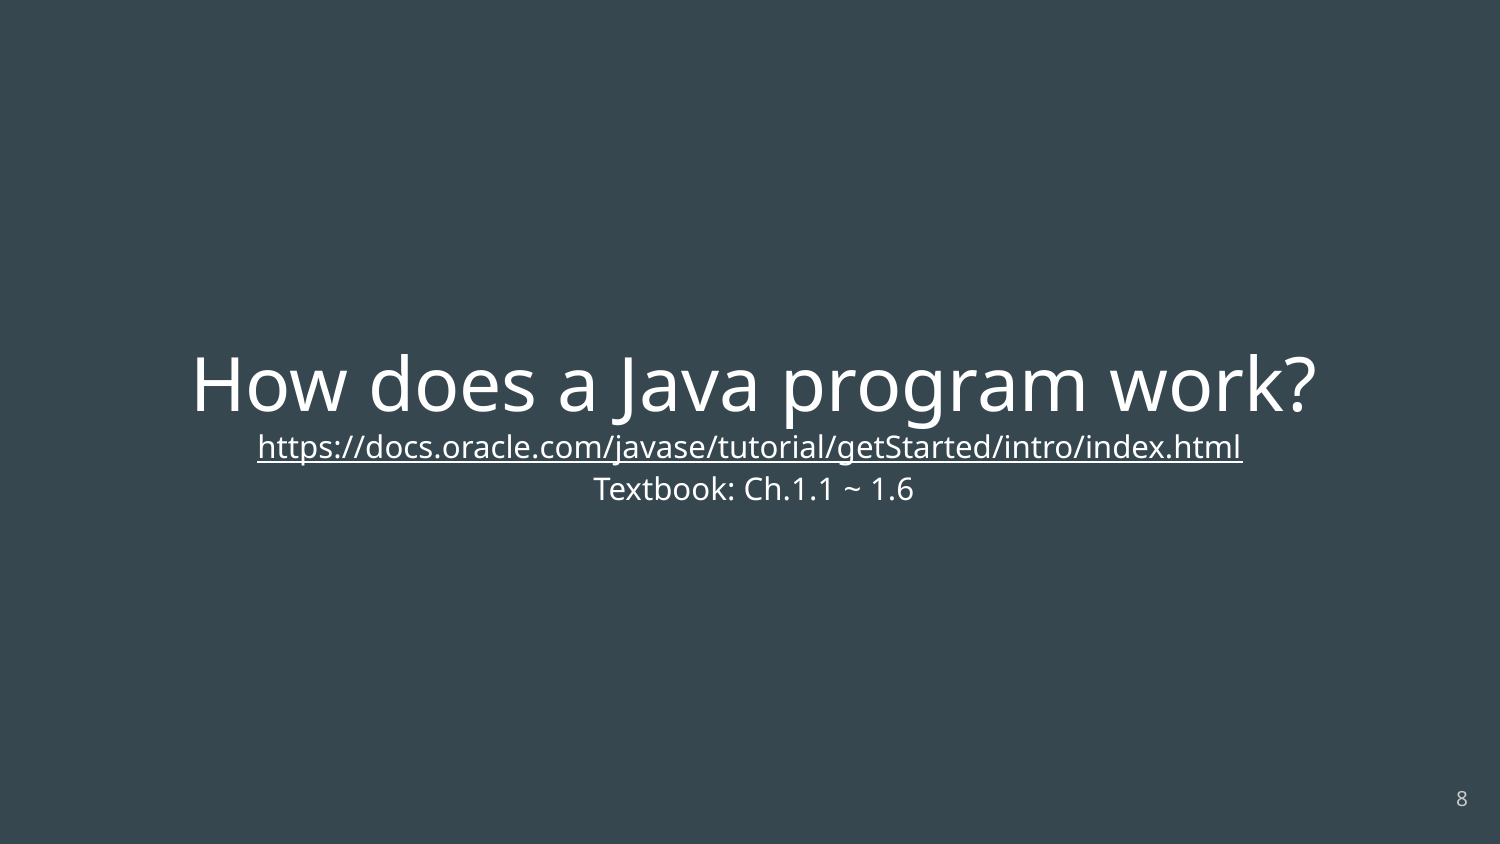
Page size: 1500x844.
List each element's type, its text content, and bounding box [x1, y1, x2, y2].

title How does a Java program work? https://docs.oracle.com/javase/tutorial/getStarted/intro/index.html Textbook: Ch.1.1 ~ 1.6 [110, 351, 1399, 493]
slide_number ‹#› [1392, 767, 1483, 833]
